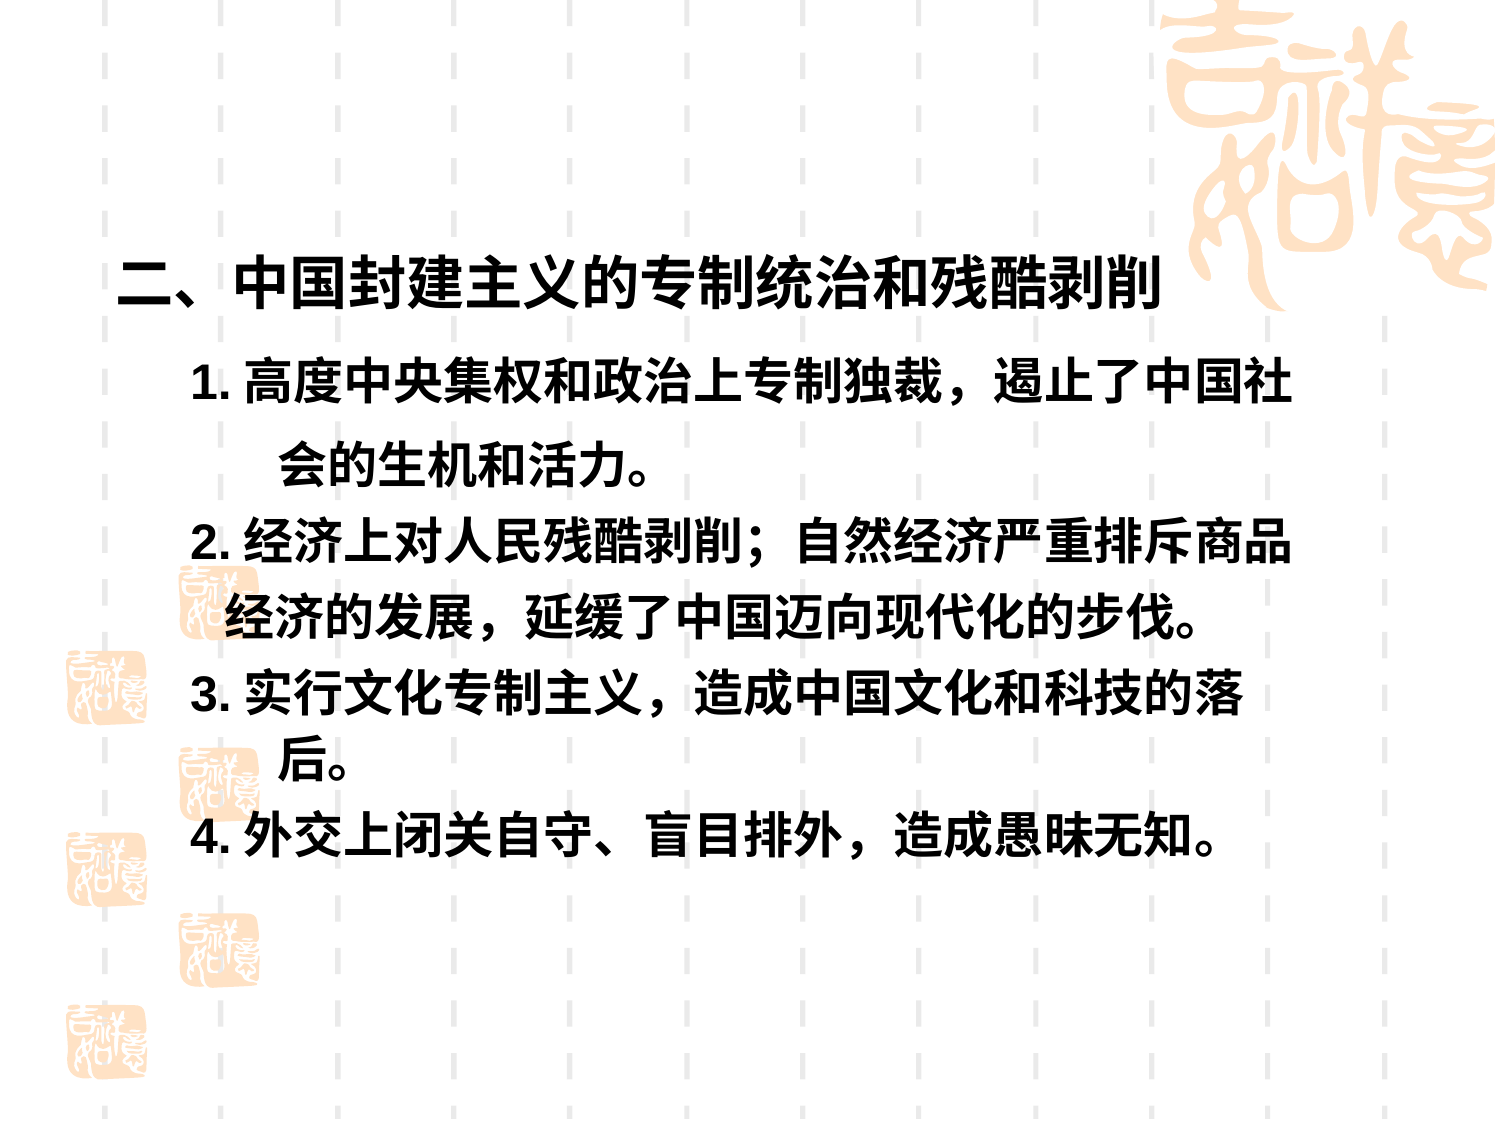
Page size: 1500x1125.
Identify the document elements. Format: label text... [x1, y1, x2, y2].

list 二、中国封建主义的专制统治和残酷剥削 1.高度中央集权和政治上专制独裁，遏止了中国社会的生机和活力。 2.经济上对人民残酷剥削；自然经济严重排斥商品 经济的发展，延缓了中国迈向现代化的步伐。 3.实行文化专制主义，造成中国文化和科技的落后。 4.外交上闭关自守、盲目排外，造成愚昧无知。 [100, 178, 1341, 817]
